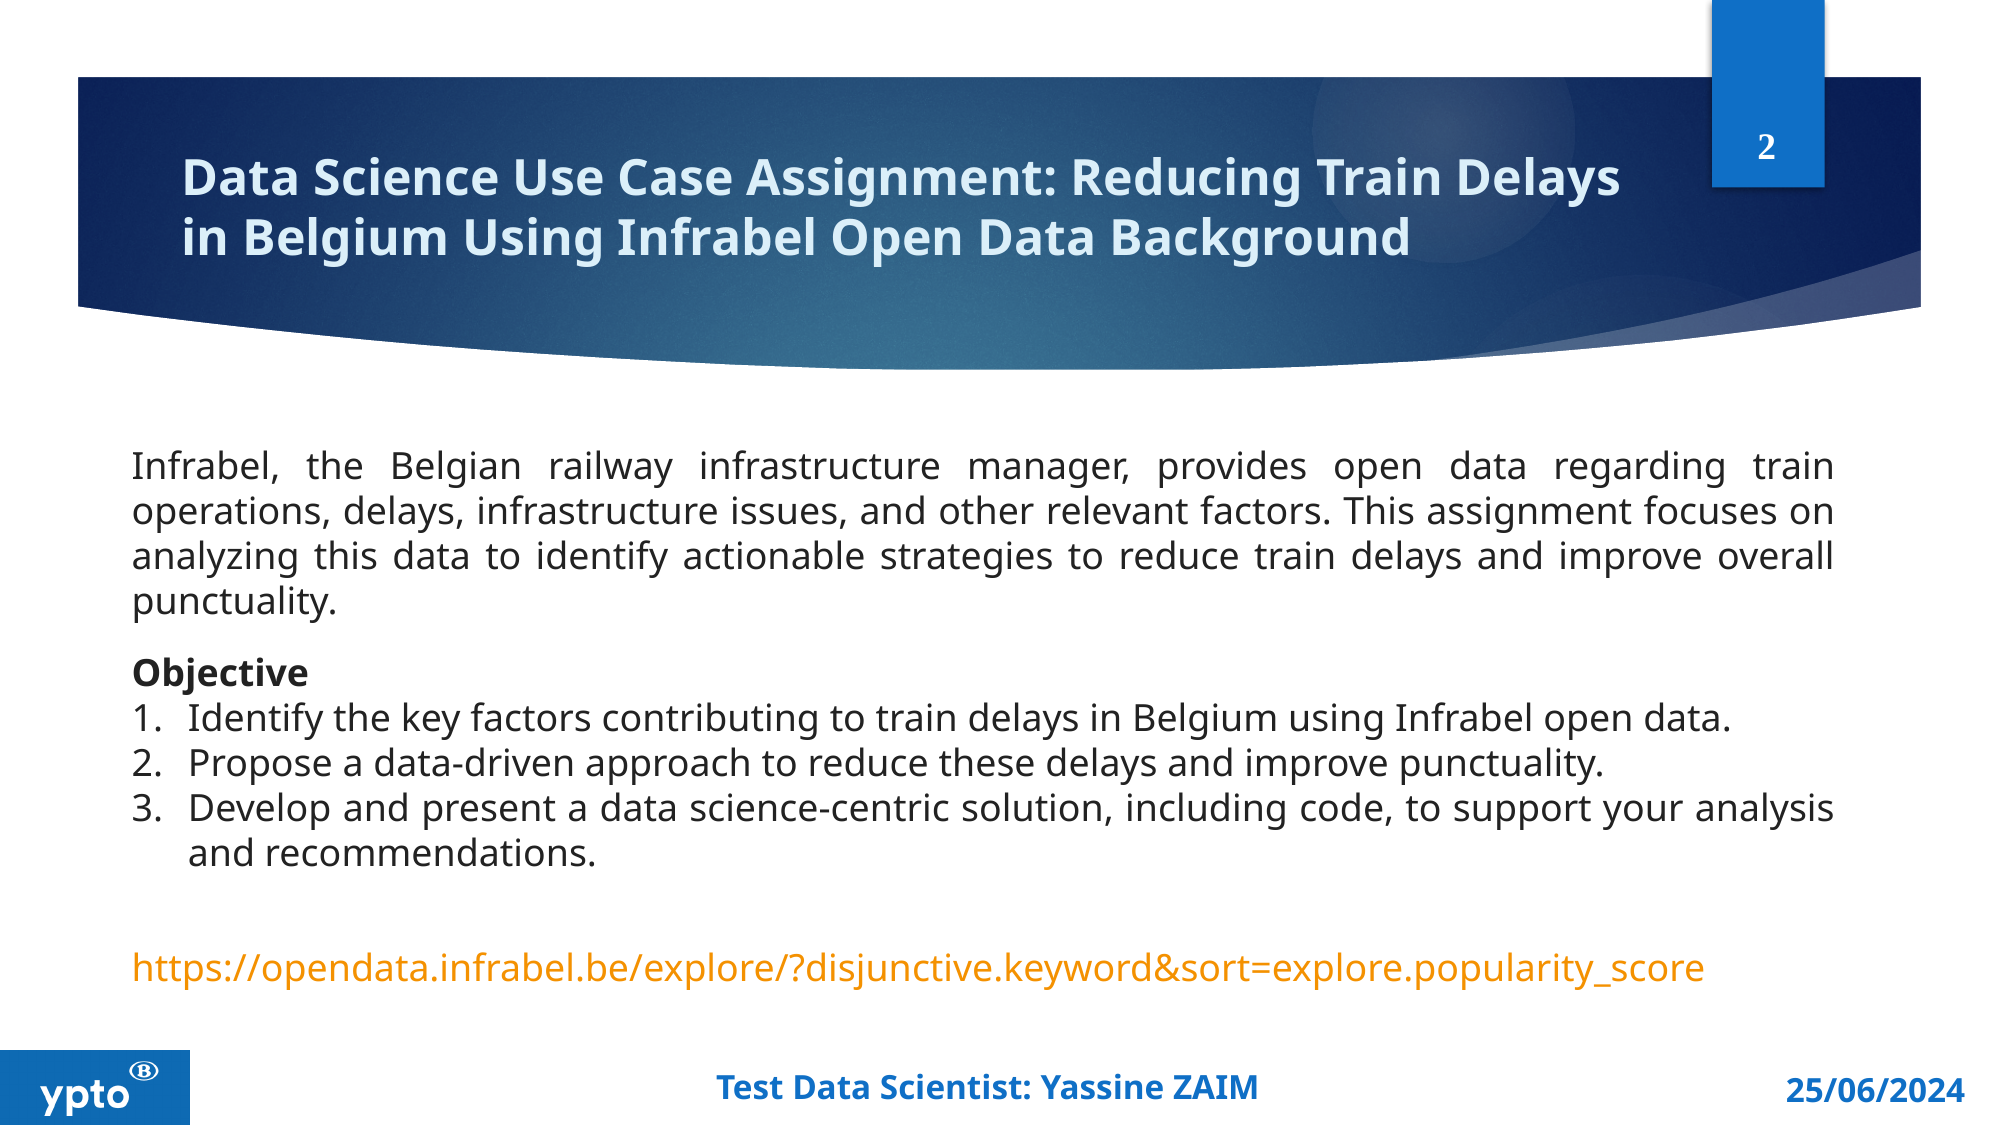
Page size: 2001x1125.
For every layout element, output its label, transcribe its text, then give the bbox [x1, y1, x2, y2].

picture [0, 1050, 190, 1125]
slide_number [1692, 1062, 1981, 1118]
slide_number 2 [1698, 48, 1836, 175]
footer Test Data Scientist: Yassine ZAIM [701, 1059, 1335, 1118]
list Infrabel, the Belgian railway infrastructure manager, provides open data regarding train operations, delays, infrastructure issues, and other relevant factors. This assignment focuses on analyzing this data to identify actionable strategies to reduce train delays and improve overall punctuality. Objective Identify the key factors contributing to train delays in Belgium using Infrabel open data. Propose a data-driven approach to reduce these delays and improve punctuality. Develop and present a data science-centric solution, including code, to support your analysis and recommendations. https://opendata.infrabel.be/explore/?disjunctive.keyword&sort=explore.popularity_score [116, 369, 1852, 1015]
title Data Science Use Case Assignment: Reducing Train Delays in Belgium Using Infrabel Open Data Background [166, 103, 1661, 352]
